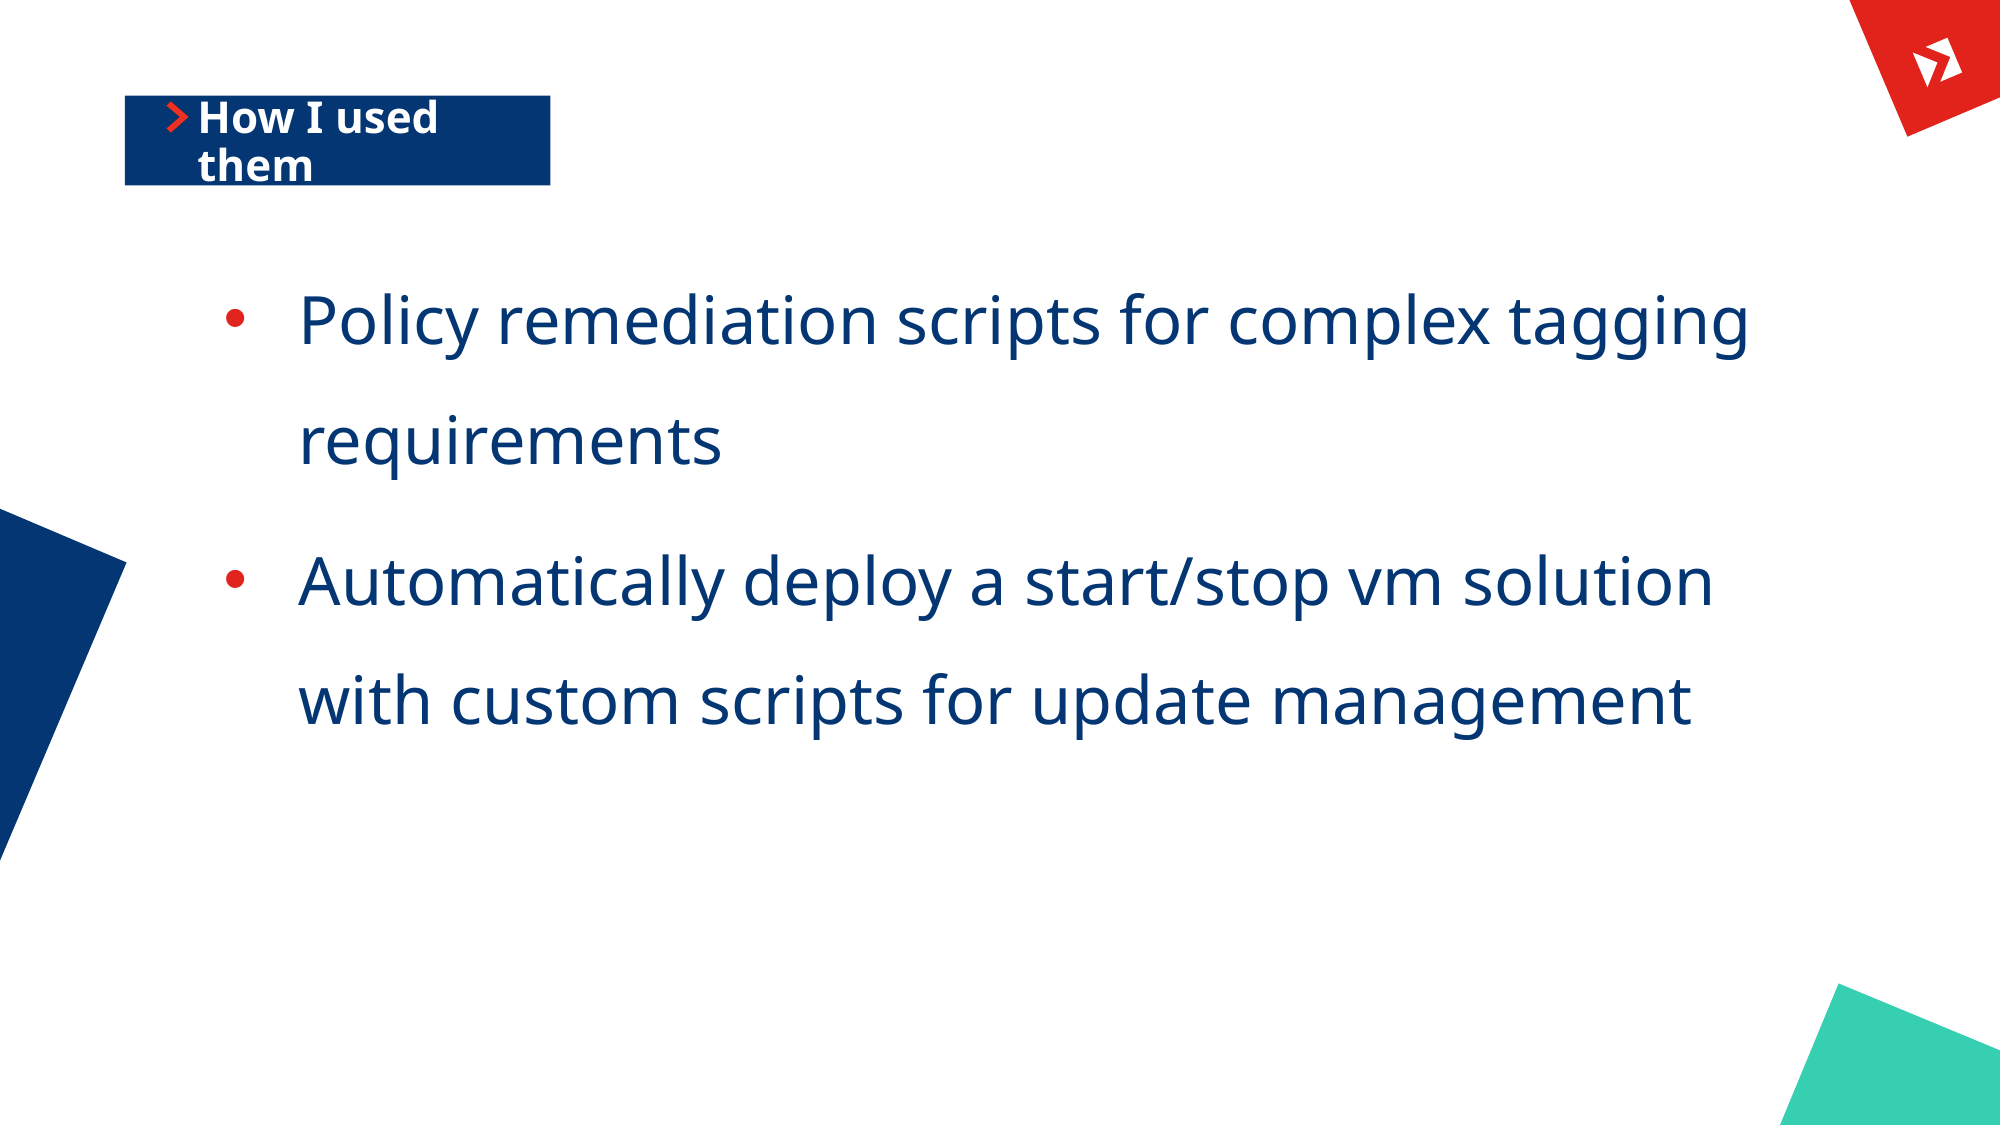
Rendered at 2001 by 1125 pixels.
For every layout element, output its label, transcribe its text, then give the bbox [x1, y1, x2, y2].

picture [166, 101, 189, 133]
title How I used them [124, 95, 551, 186]
list Policy remediation scripts for complex tagging requirements Automatically deploy a start/stop vm solution with custom scripts for update management [208, 230, 1792, 891]
